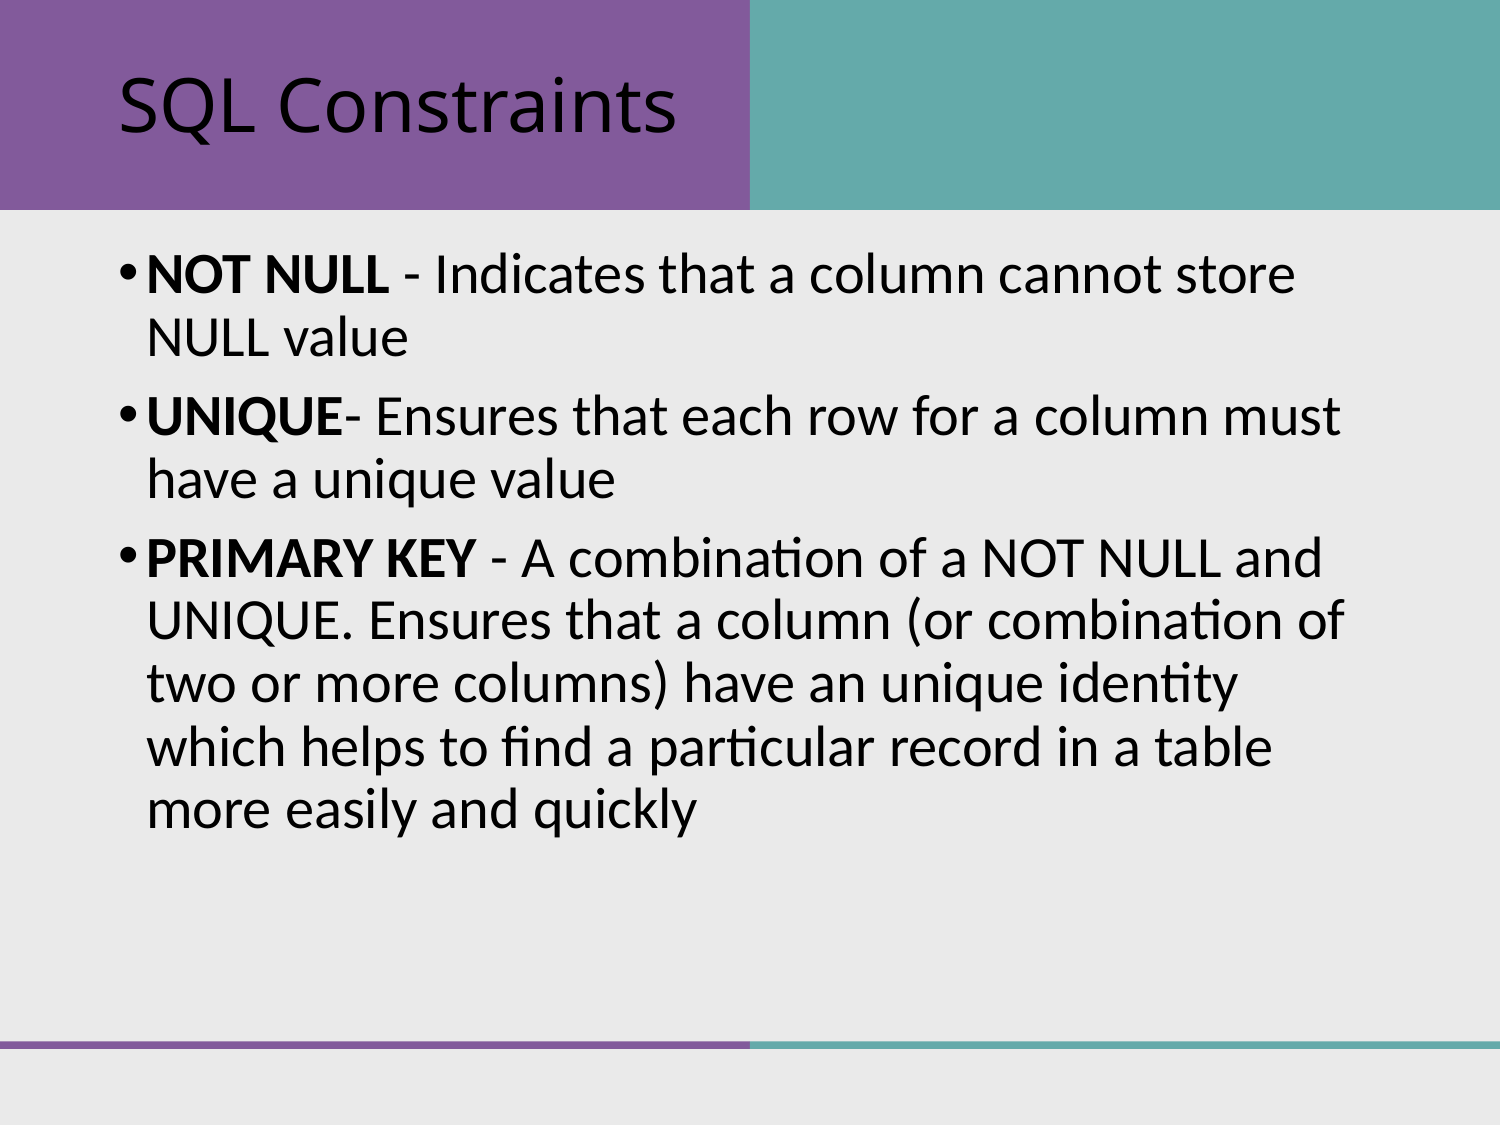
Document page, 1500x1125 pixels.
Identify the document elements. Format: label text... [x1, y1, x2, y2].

list NOT NULL - Indicates that a column cannot store NULL value UNIQUE- Ensures that each row for a column must have a unique value PRIMARY KEY - A combination of a NOT NULL and UNIQUE. Ensures that a column (or combination of two or more columns) have an unique identity which helps to find a particular record in a table more easily and quickly [103, 236, 1397, 1014]
title SQL Constraints [103, 33, 1397, 184]
